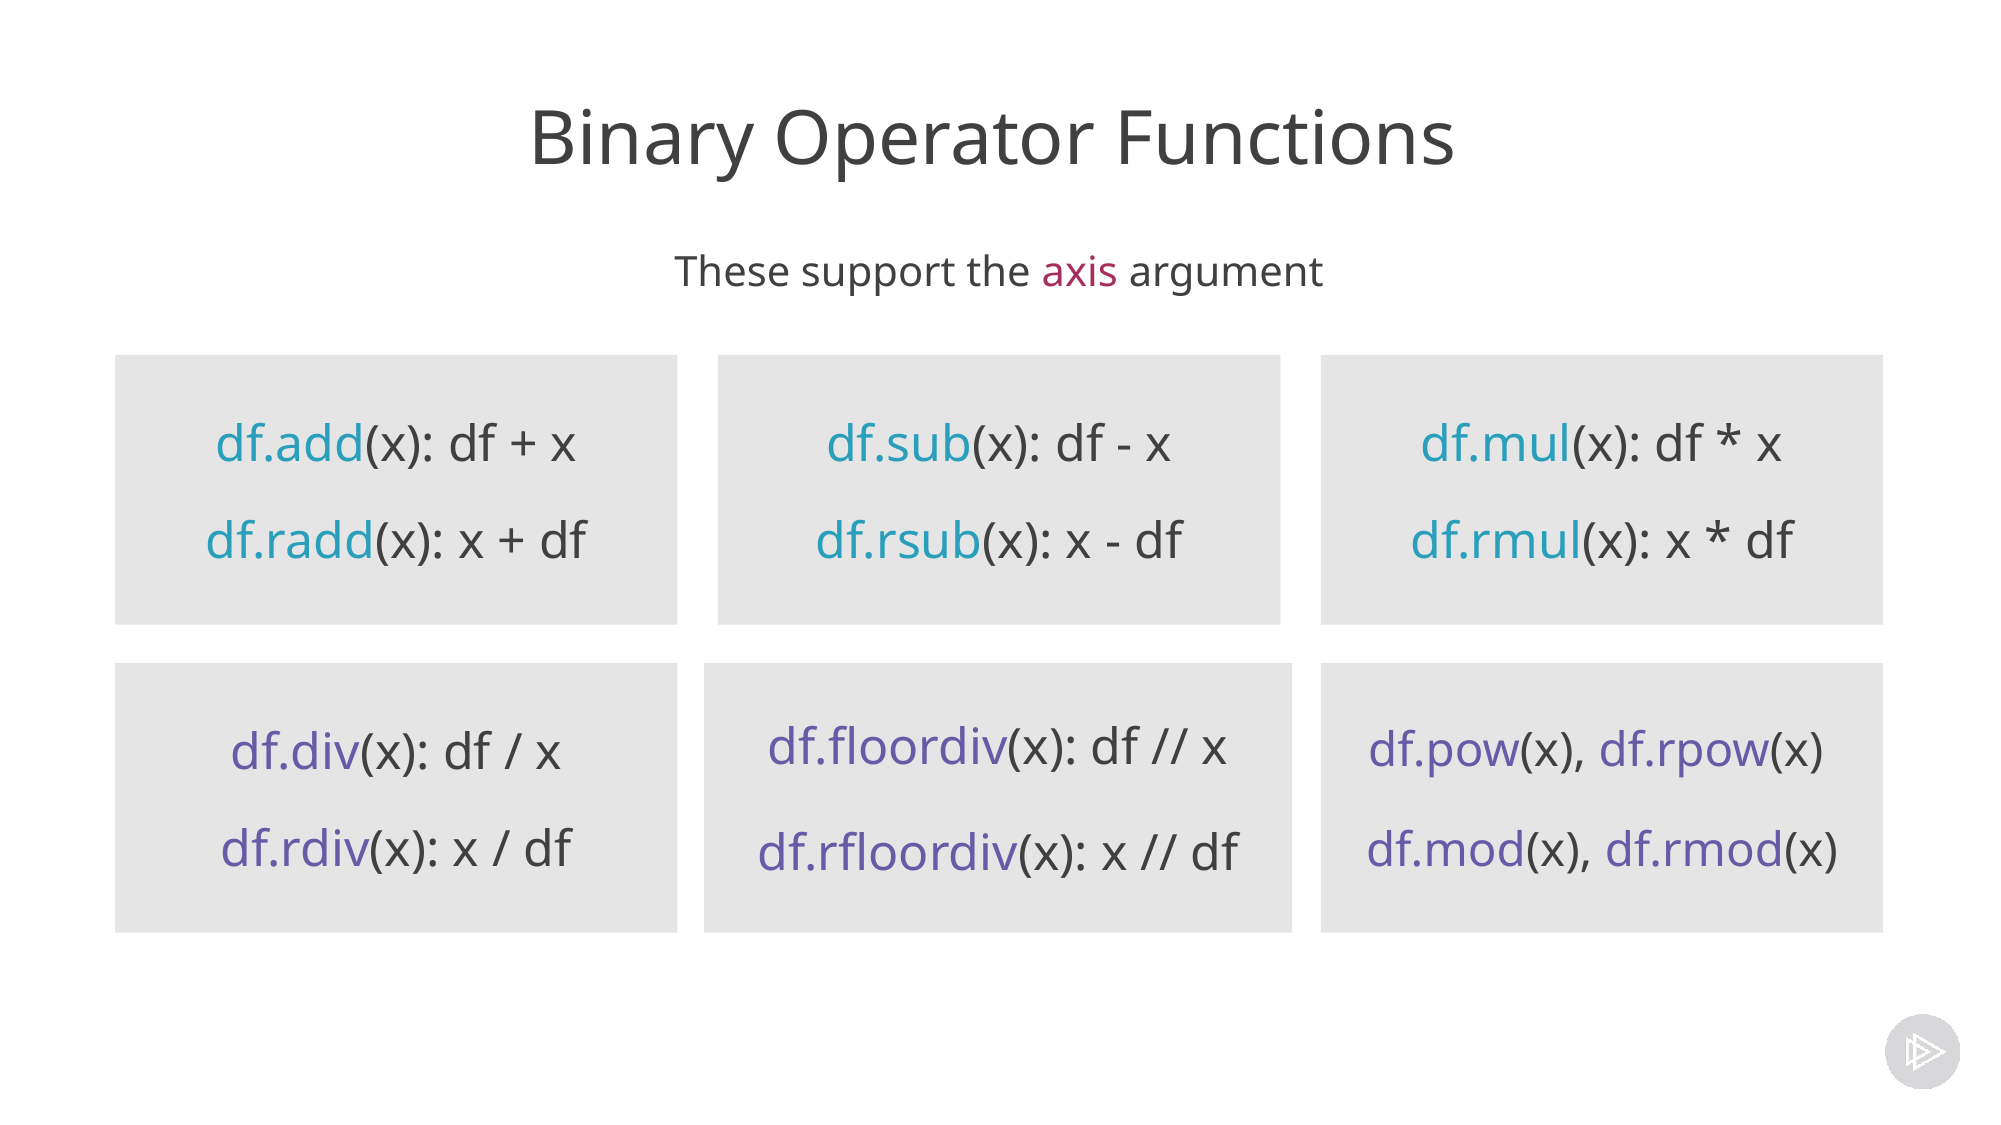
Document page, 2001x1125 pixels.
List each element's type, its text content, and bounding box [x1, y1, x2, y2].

text_box These support the axis argument [659, 237, 1339, 303]
list df.sub(x): df - x df.rsub(x): x - df [717, 354, 1281, 625]
list df.floordiv(x): df // x df.rfloordiv(x): x // df [704, 663, 1293, 933]
table_cell 2 [1885, 1014, 1960, 1089]
list df.div(x): df / x df.rdiv(x): x / df [115, 663, 678, 933]
list df.mul(x): df * x df.rmul(x): x * df [1320, 354, 1884, 625]
list df.pow(x), df.rpow(x) df.mod(x), df.rmod(x) [1320, 663, 1884, 933]
list df.add(x): df + x df.radd(x): x + df [115, 354, 678, 625]
title Binary Operator Functions [115, 96, 1885, 169]
